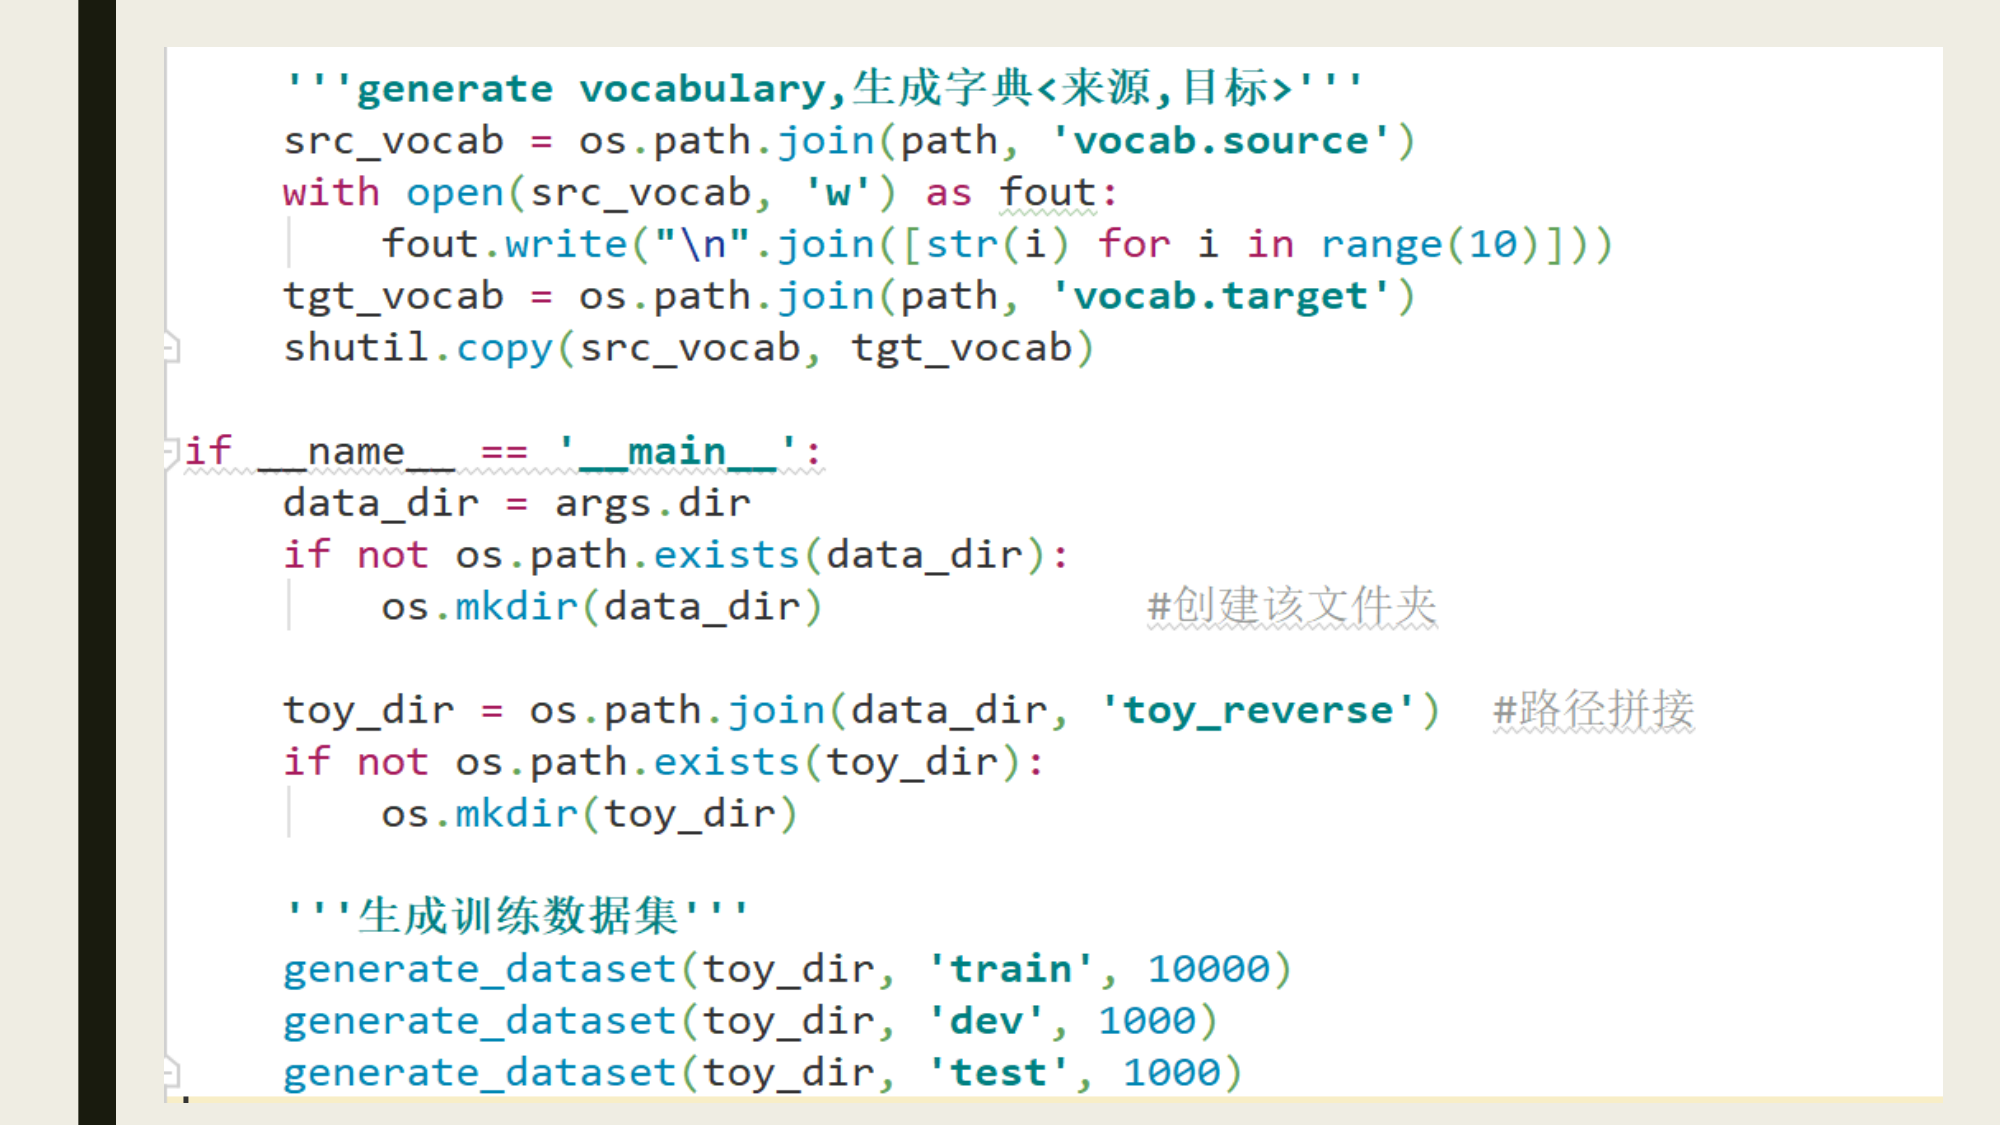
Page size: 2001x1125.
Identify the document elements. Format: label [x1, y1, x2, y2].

list [164, 47, 1943, 1104]
